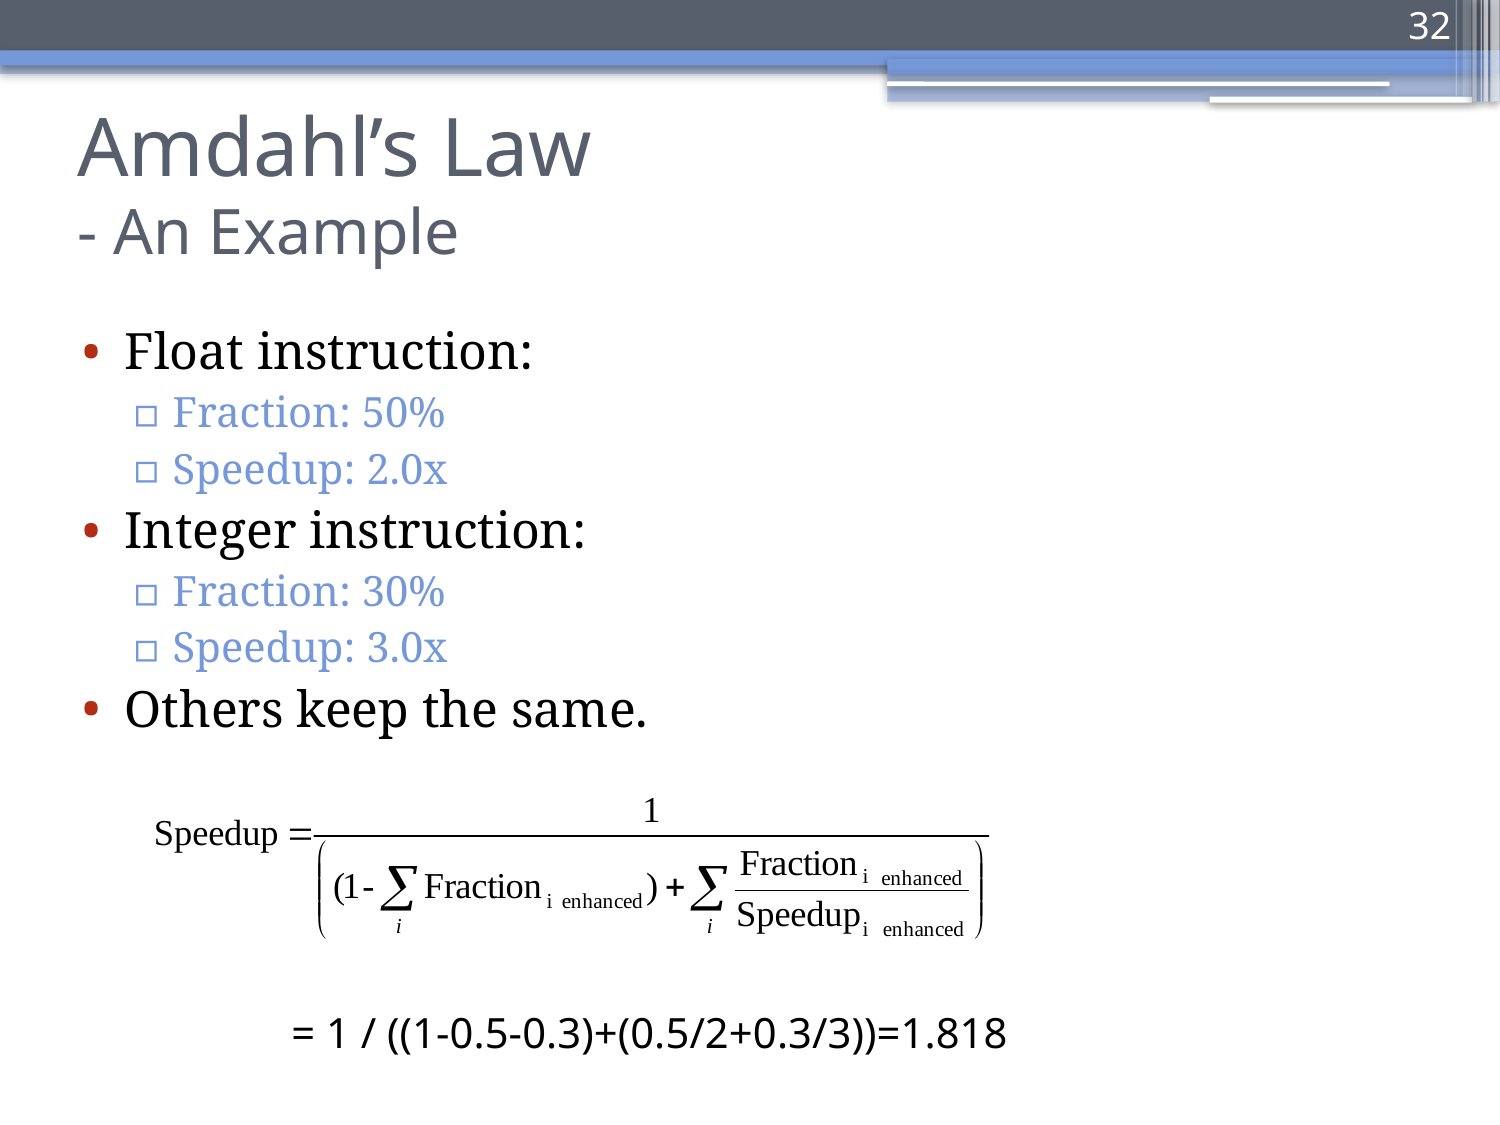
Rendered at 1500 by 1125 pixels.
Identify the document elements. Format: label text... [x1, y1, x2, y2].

text_box = 1 / ((1-0.5-0.3)+(0.5/2+0.3/3))=1.818 [276, 999, 1024, 1065]
slide_number 32 [1341, 0, 1466, 61]
list Float instruction: Fraction: 50% Speedup: 2.0x Integer instruction: Fraction: 30% Speedup: 3.0x Others keep the same. [50, 312, 1413, 1025]
title Amdahl’s Law - An Example [62, 87, 1413, 275]
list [149, 787, 997, 949]
